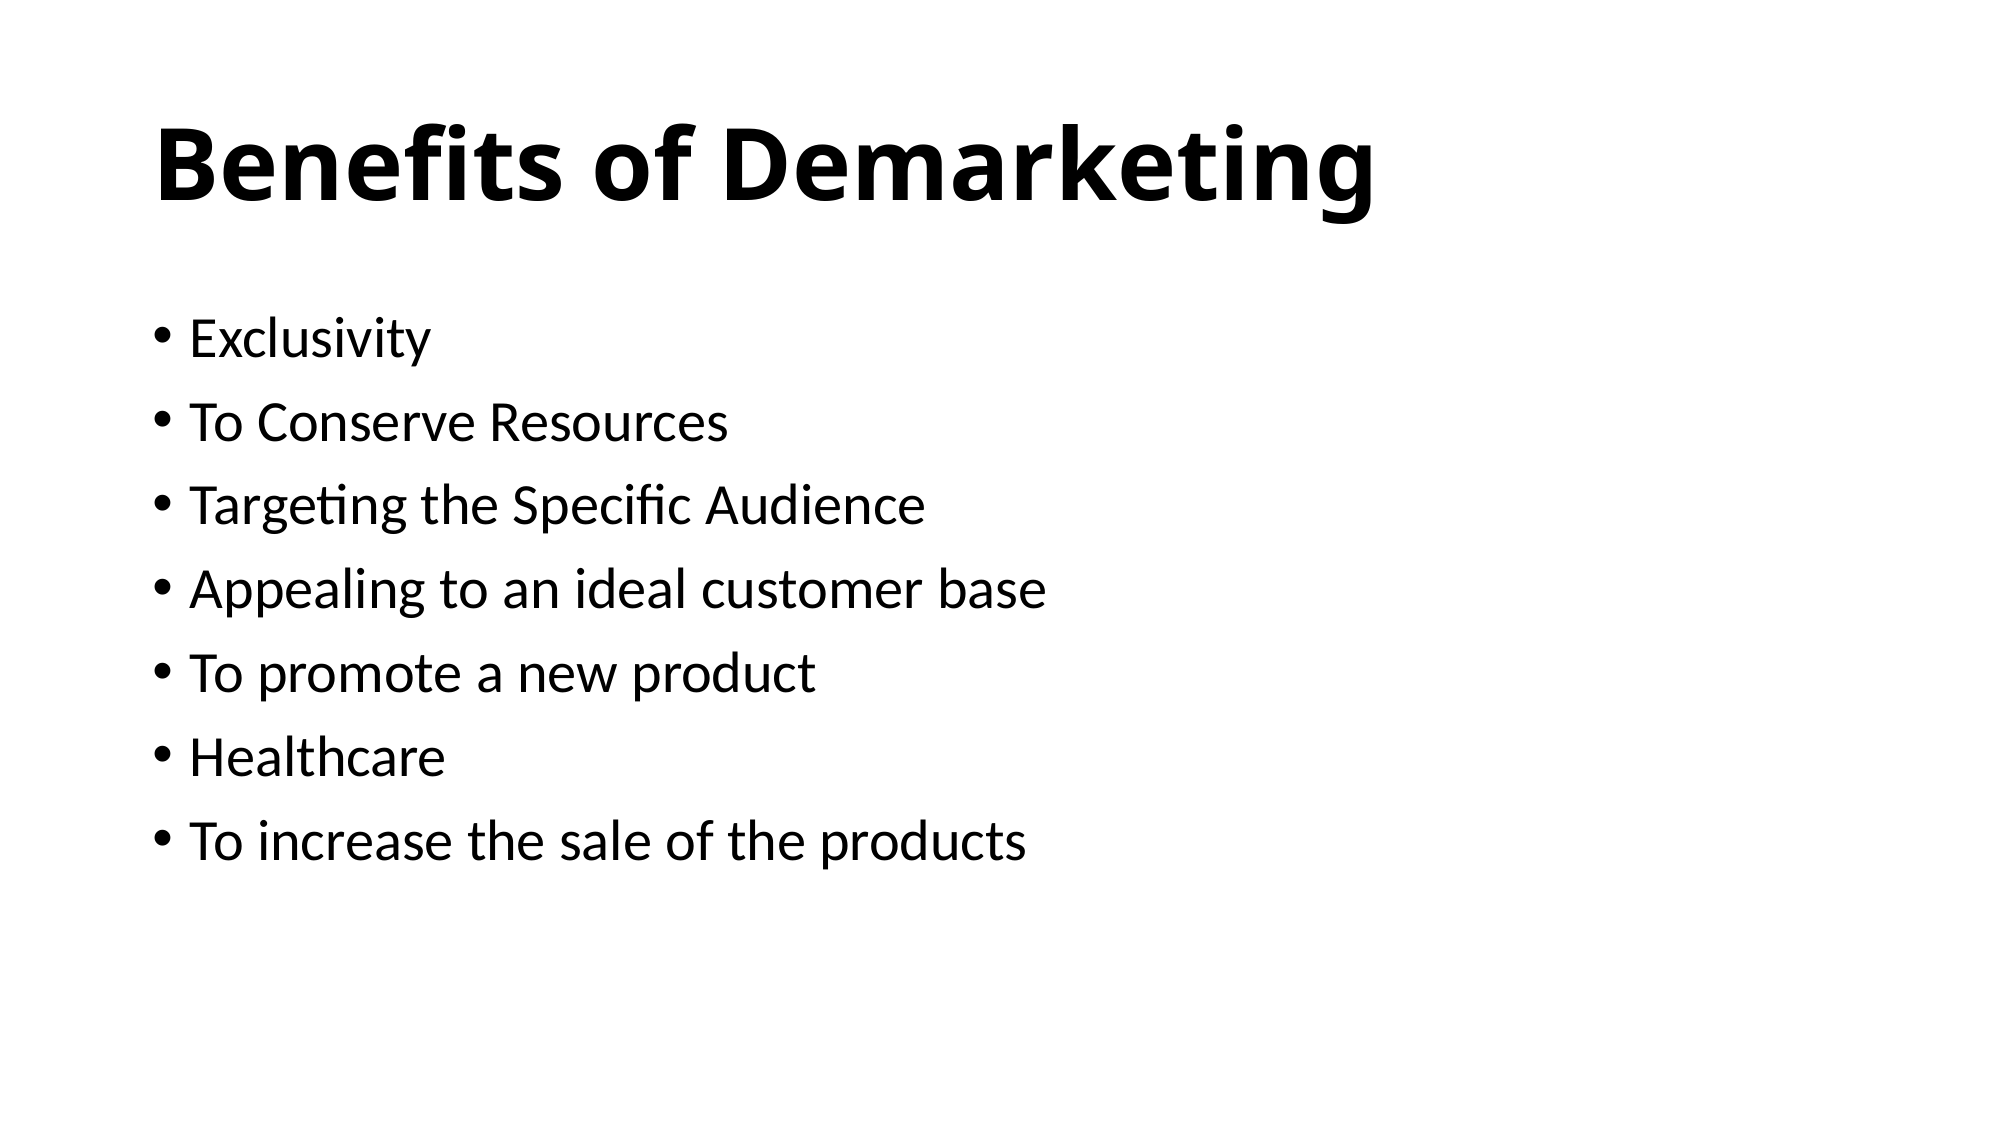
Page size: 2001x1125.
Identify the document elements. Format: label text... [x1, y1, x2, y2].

title Benefits of Demarketing [137, 59, 1863, 278]
list Exclusivity To Conserve Resources Targeting the Specific Audience Appealing to an ideal customer base To promote a new product Healthcare To increase the sale of the products [137, 299, 1863, 1014]
